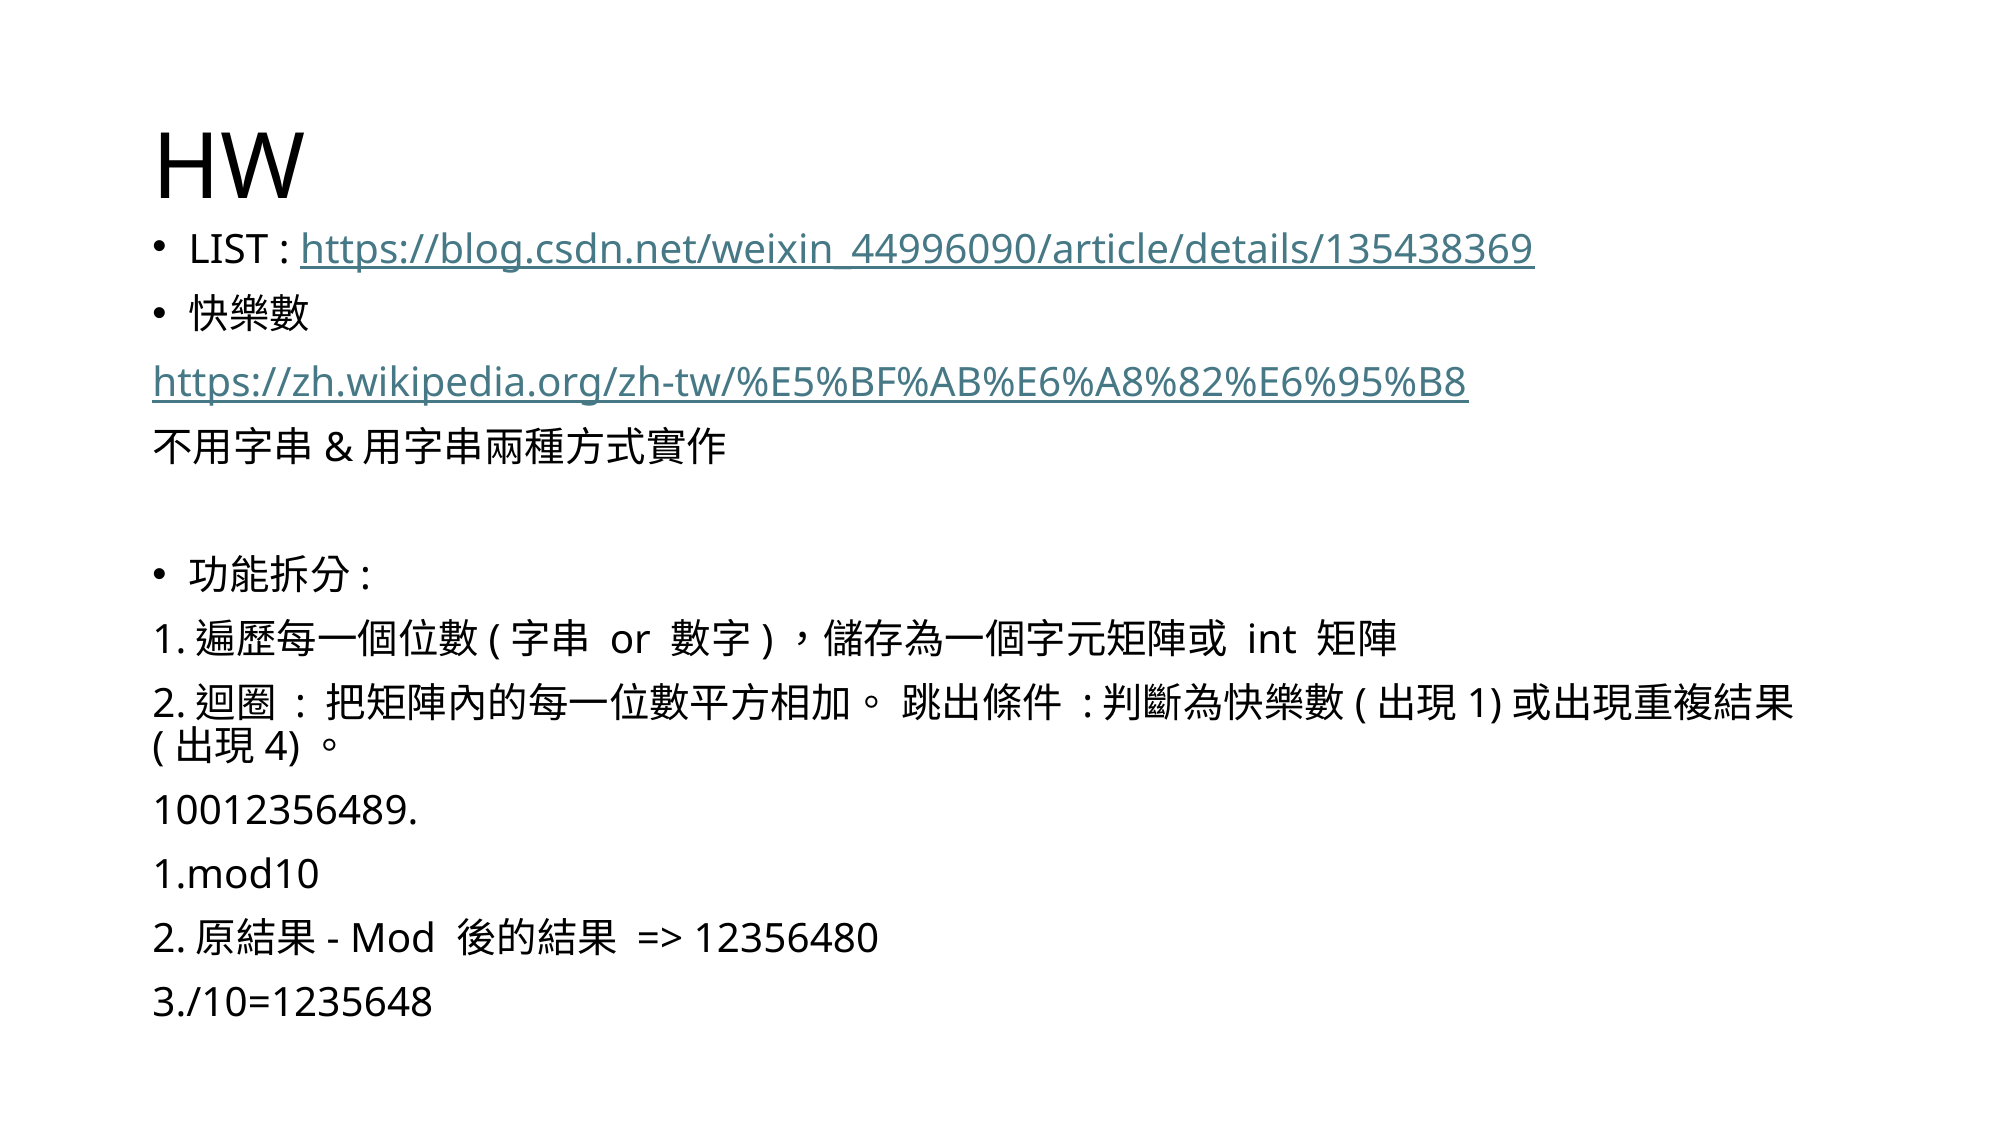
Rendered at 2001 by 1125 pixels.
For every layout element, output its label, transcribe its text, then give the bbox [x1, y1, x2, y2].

title HW [137, 59, 1863, 216]
list LIST : https://blog.csdn.net/weixin_44996090/article/details/135438369 快樂數 https://zh.wikipedia.org/zh-tw/%E5%BF%AB%E6%A8%82%E6%95%B8 不用字串&用字串兩種方式實作 功能拆分: 1.遍歷每一個位數(字串 or 數字)，儲存為一個字元矩陣或 int 矩陣 2.迴圈 : 把矩陣內的每一位數平方相加。 跳出條件 :判斷為快樂數(出現1)或出現重複結果(出現4)。 10012356489. 1.mod10 2.原結果- Mod 後的結果 => 12356480 3./10=1235648 [137, 216, 1863, 1033]
